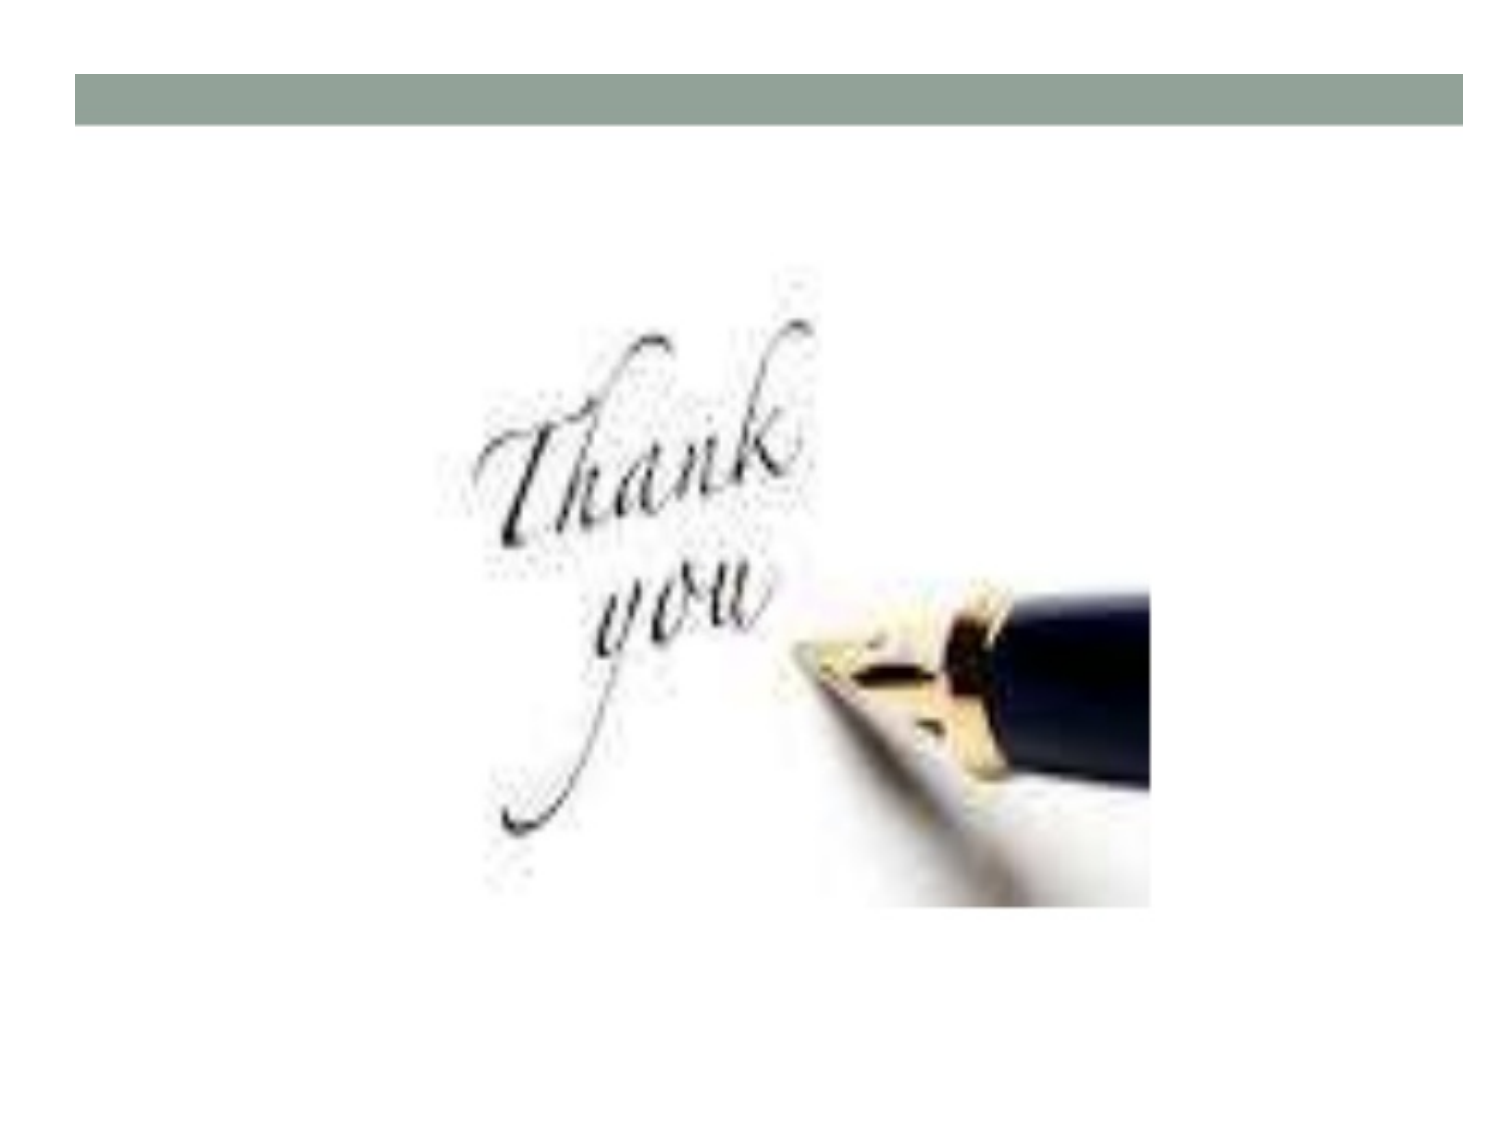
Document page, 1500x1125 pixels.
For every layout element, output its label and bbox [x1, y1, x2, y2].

picture [74, 74, 1463, 1051]
